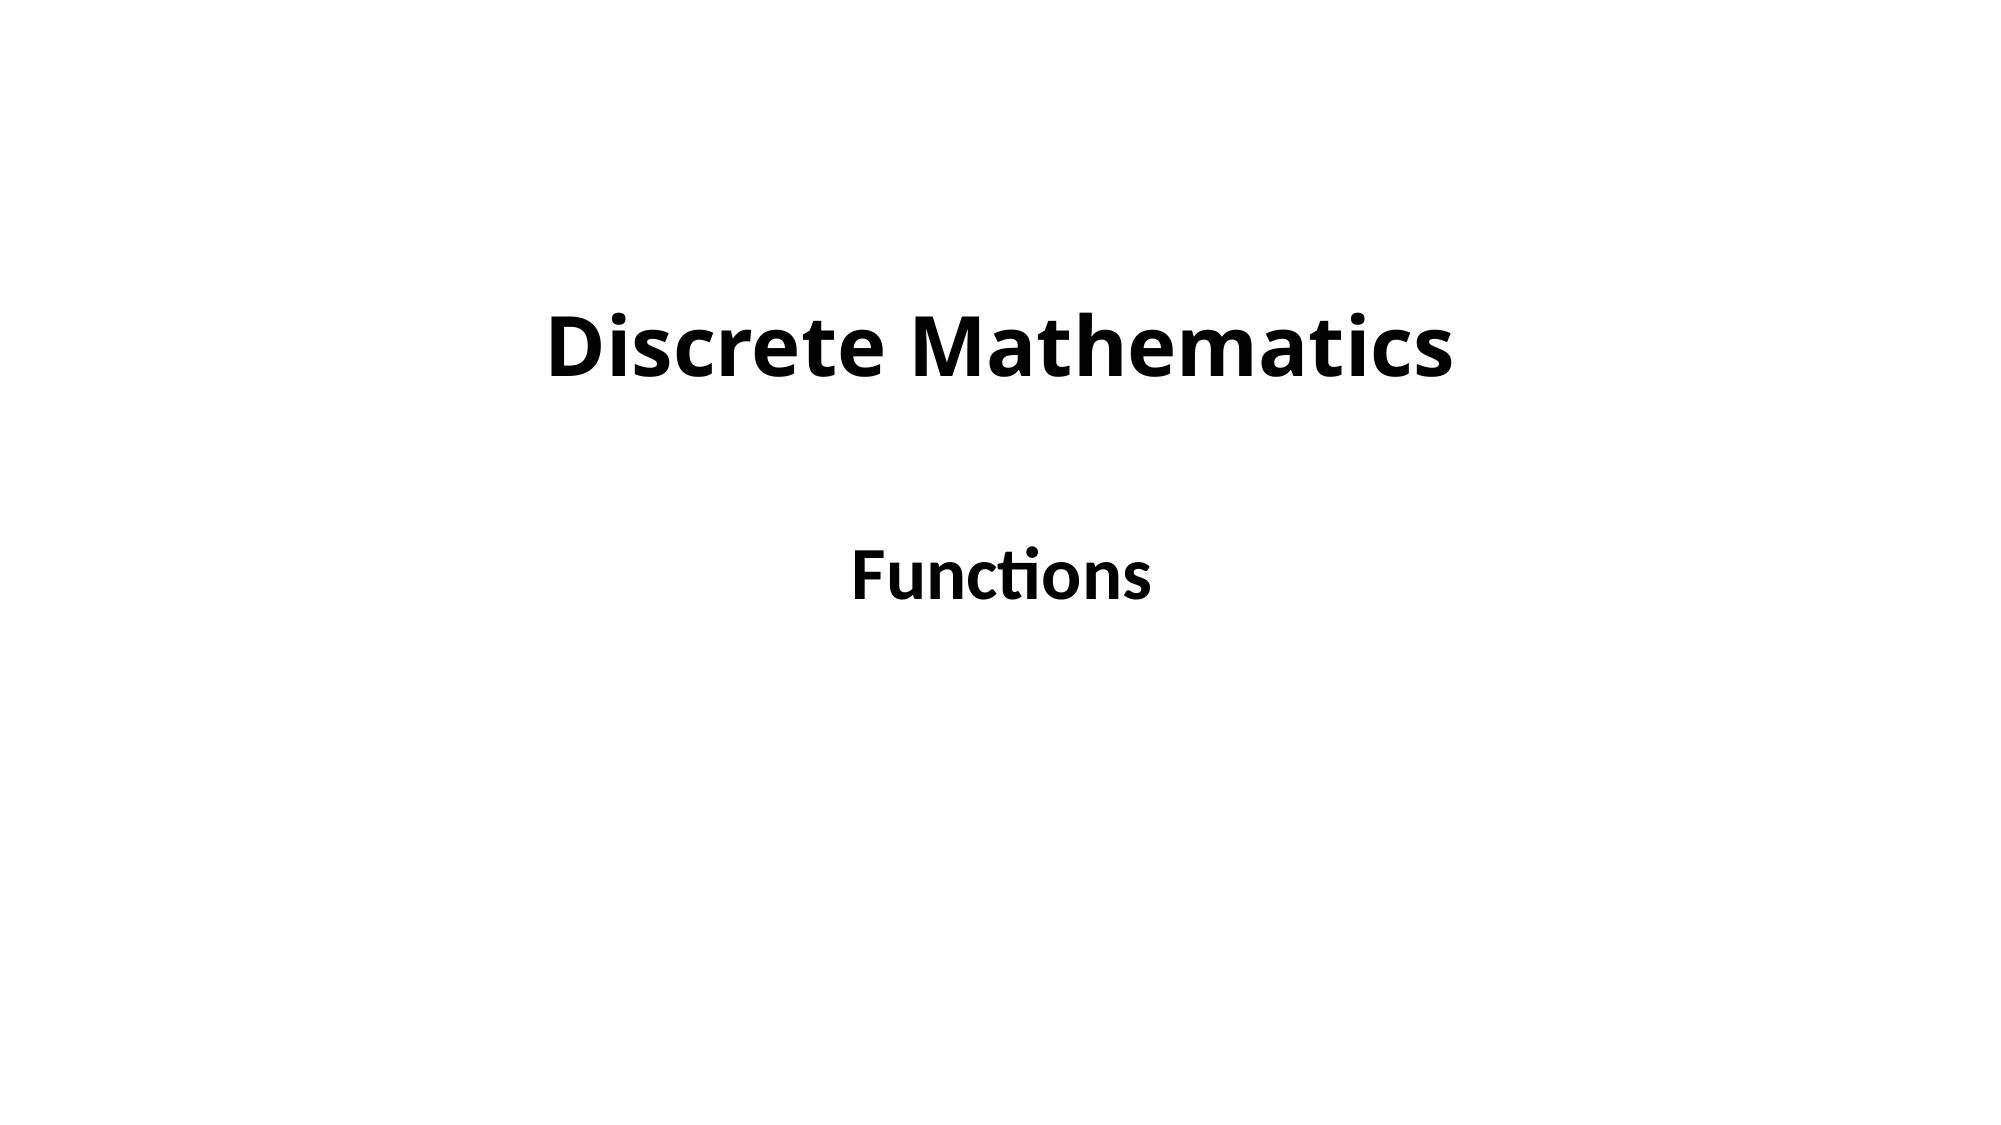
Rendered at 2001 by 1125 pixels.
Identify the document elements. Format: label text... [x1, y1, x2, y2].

subtitle Functions [477, 527, 1528, 815]
title Discrete Mathematics [362, 184, 1638, 426]
